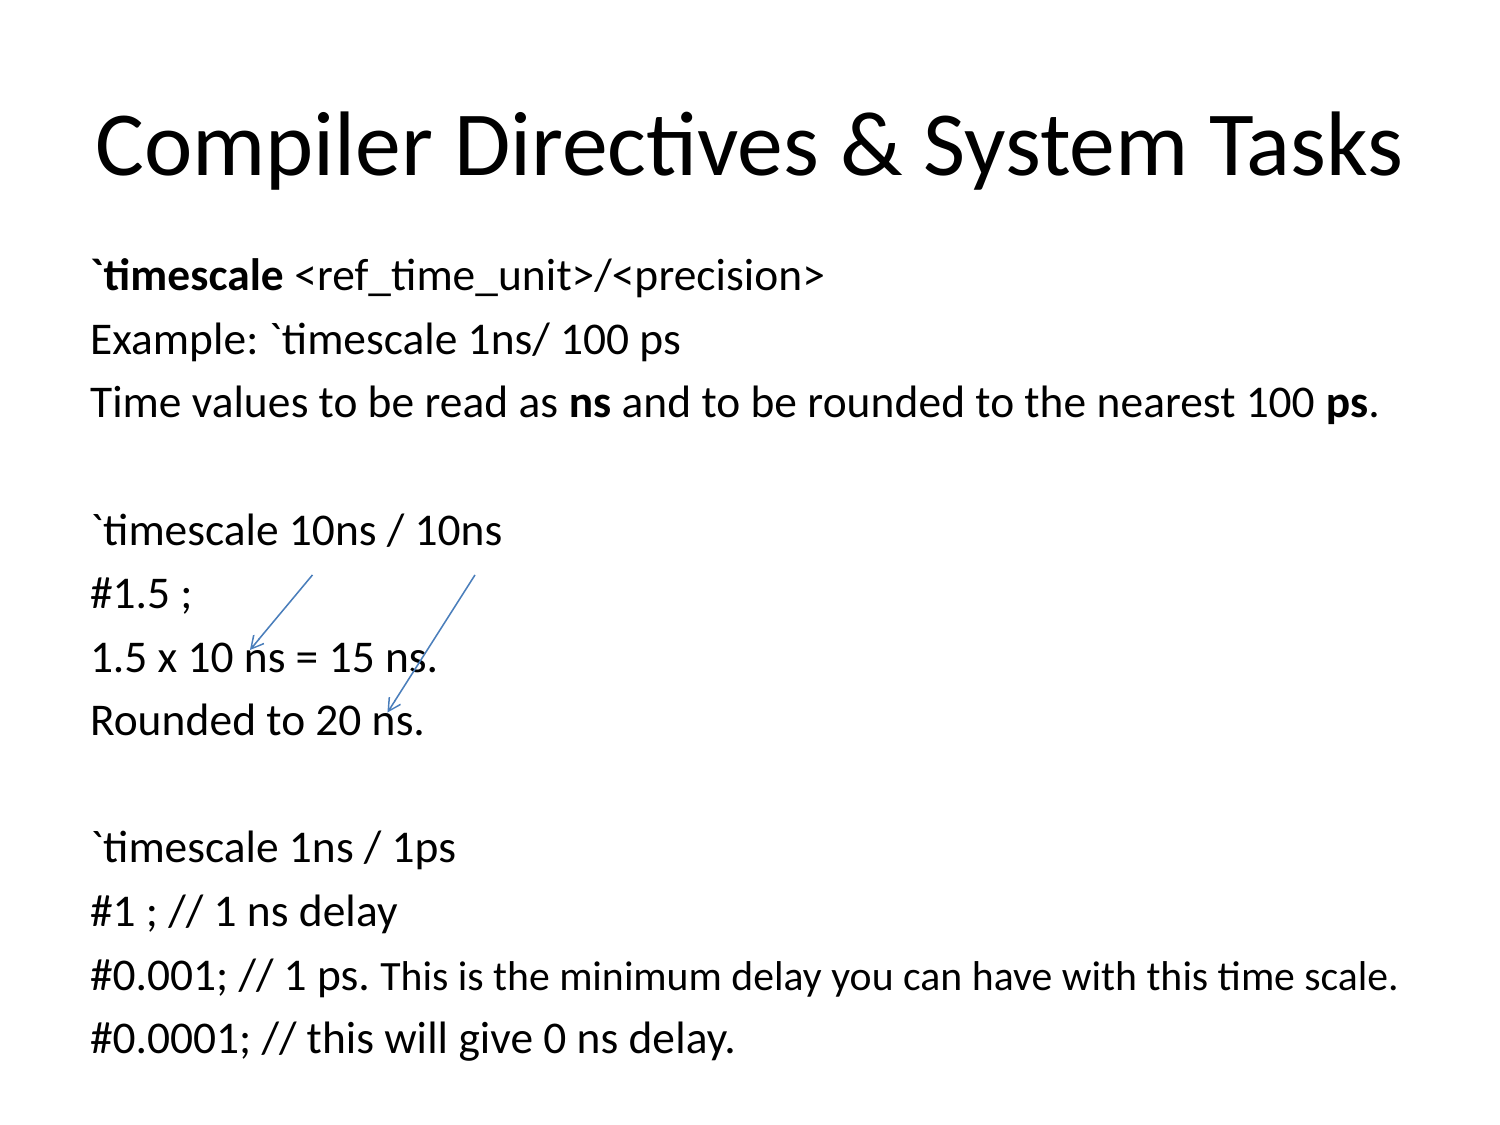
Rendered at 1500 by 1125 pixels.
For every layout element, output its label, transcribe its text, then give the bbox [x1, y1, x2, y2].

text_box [249, 574, 313, 651]
list `timescale <ref_time_unit>/<precision> Example: `timescale 1ns/ 100 ps Time values to be read as ns and to be rounded to the nearest 100 ps. `timescale 10ns / 10ns #1.5 ; 1.5 x 10 ns = 15 ns. Rounded to 20 ns. `timescale 1ns / 1ps #1 ; // 1 ns delay #0.001; // 1 ps. This is the minimum delay you can have with this time scale. #0.0001; // this will give 0 ns delay. [75, 237, 1425, 1113]
title Compiler Directives & System Tasks [75, 45, 1425, 233]
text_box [387, 574, 476, 713]
